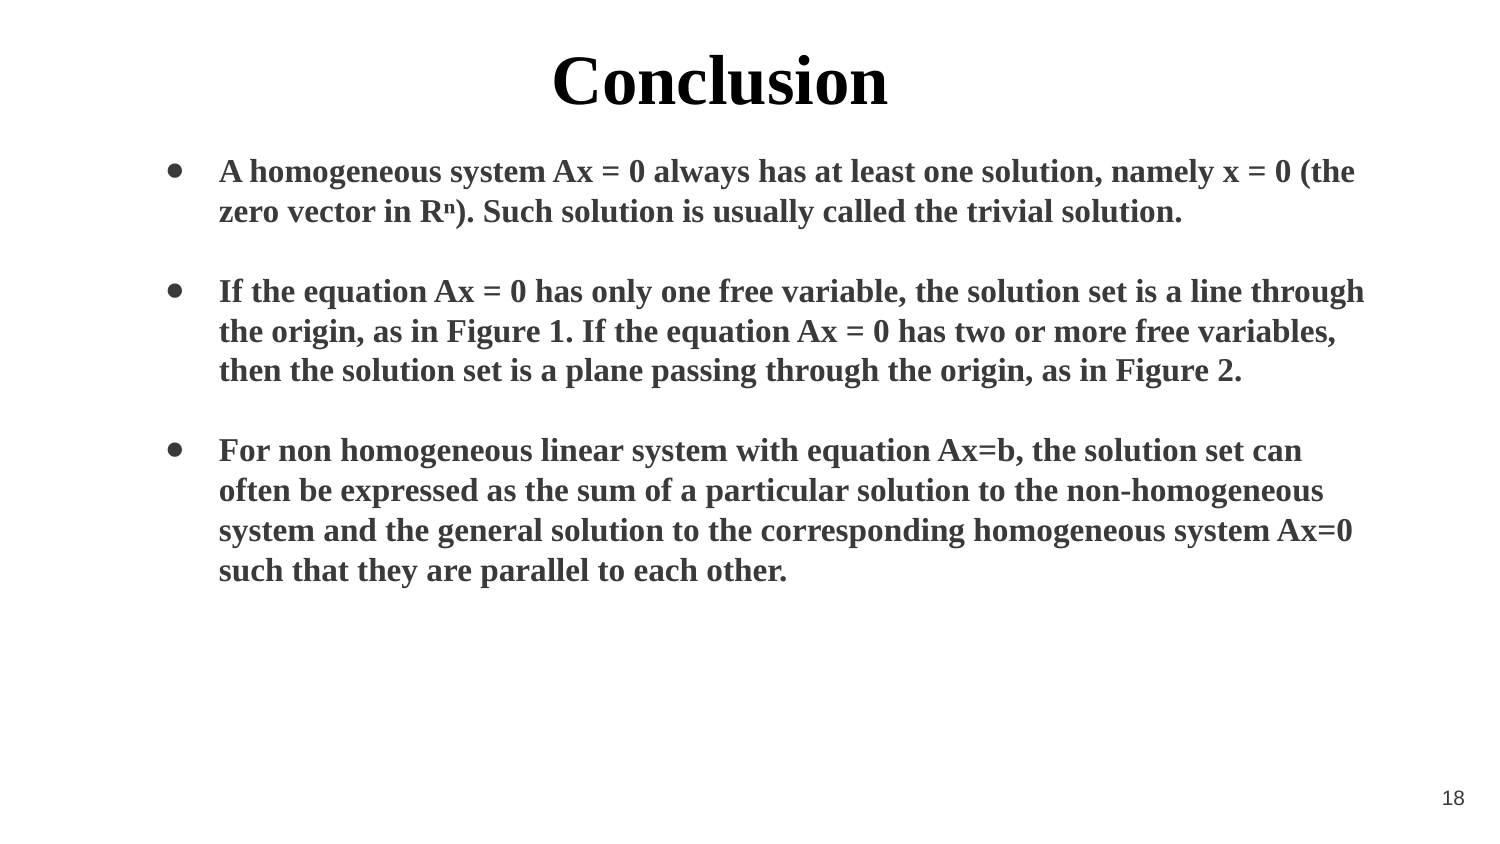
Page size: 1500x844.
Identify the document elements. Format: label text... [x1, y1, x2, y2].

title Conclusion [21, 0, 1419, 134]
slide_number ‹#› [1389, 764, 1480, 830]
text_box A homogeneous system Ax = 0 always has at least one solution, namely x = 0 (the zero vector in Rⁿ). Such solution is usually called the trivial solution. If the equation Ax = 0 has only one free variable, the solution set is a line through the origin, as in Figure 1. If the equation Ax = 0 has two or more free variables, then the solution set is a plane passing through the origin, as in Figure 2. For non homogeneous linear system with equation Ax=b, the solution set can often be expressed as the sum of a particular solution to the non-homogeneous system and the general solution to the corresponding homogeneous system Ax=0 such that they are parallel to each other. [128, 134, 1391, 811]
